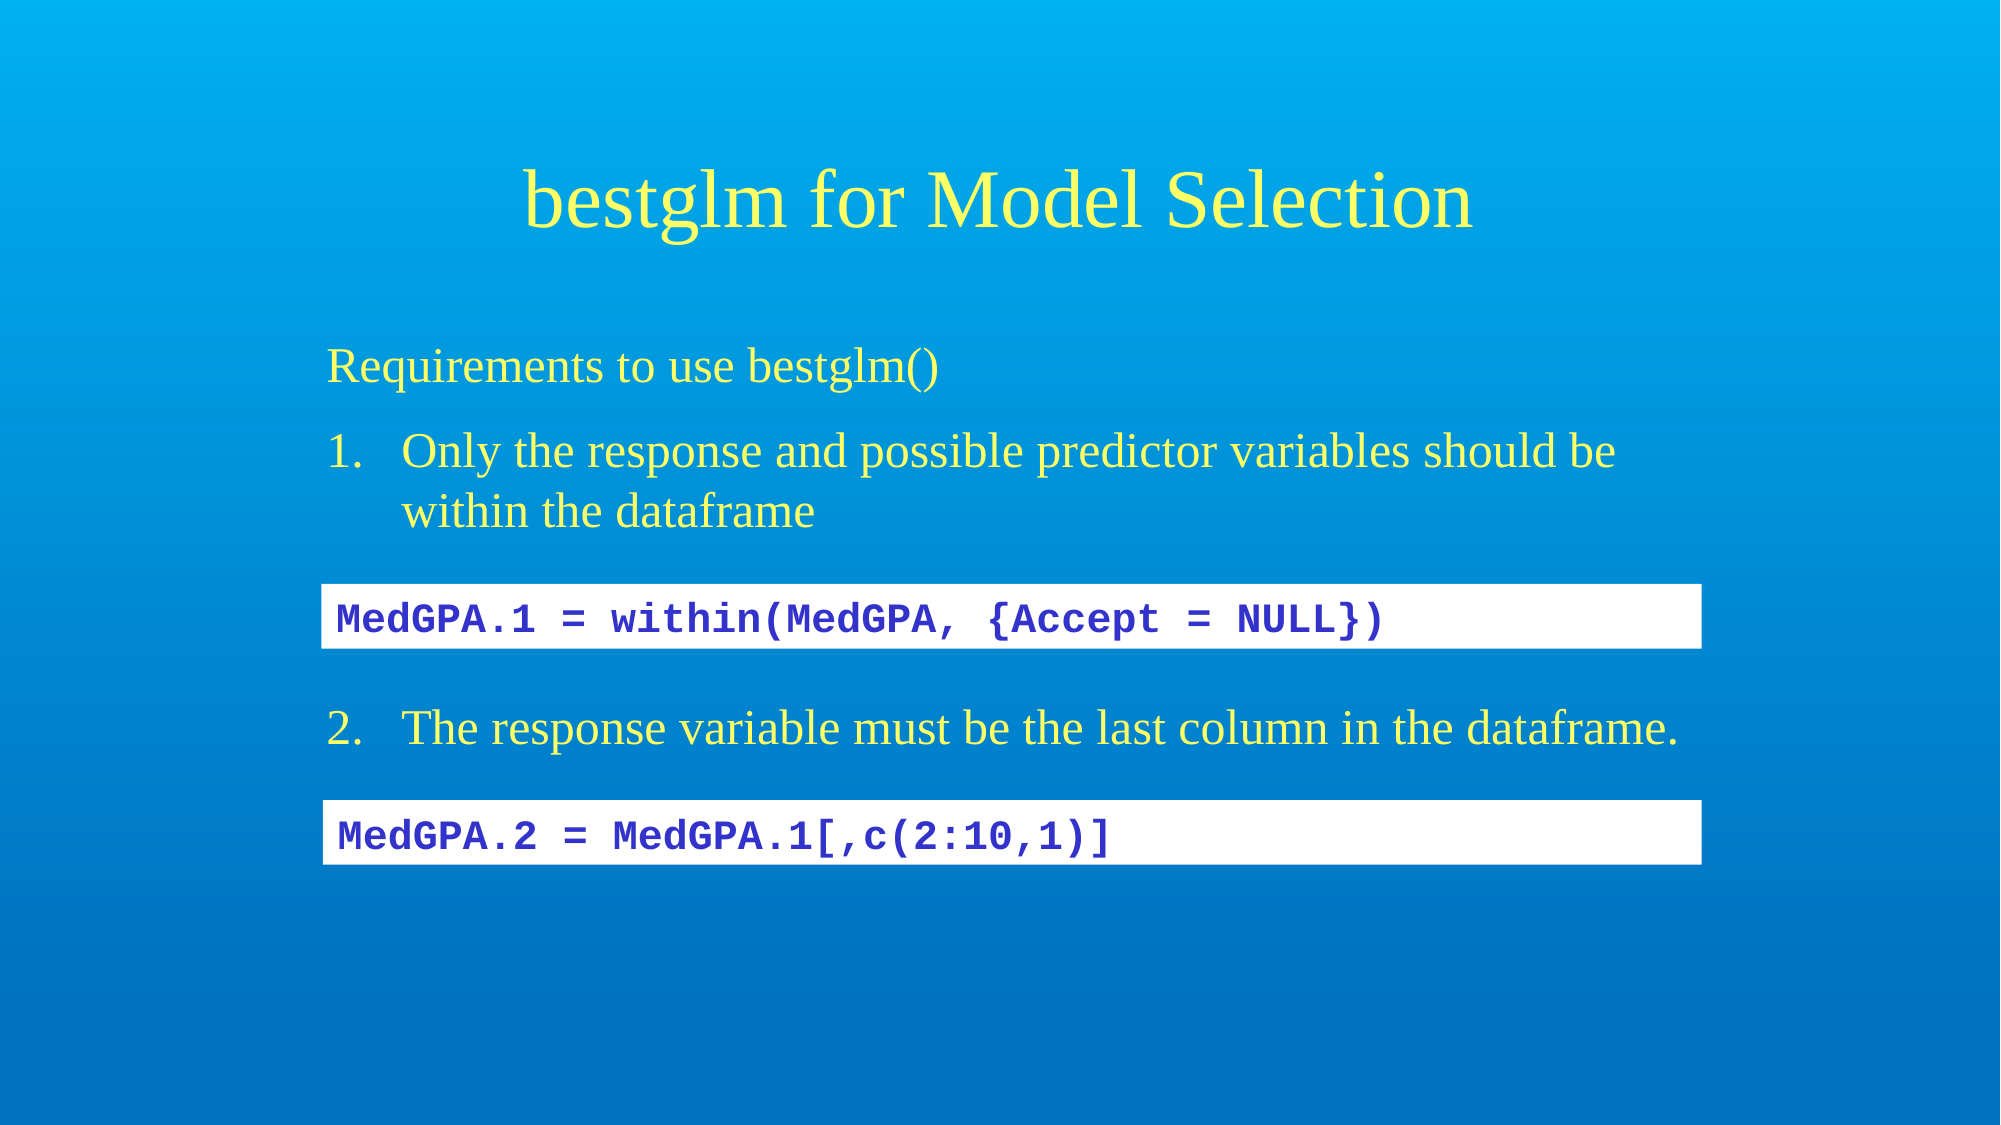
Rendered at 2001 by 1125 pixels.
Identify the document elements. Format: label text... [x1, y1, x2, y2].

text_box MedGPA.2 = MedGPA.1[,c(2:10,1)] [322, 800, 1702, 865]
text_box The response variable must be the last column in the dataframe. [311, 687, 1725, 763]
text_box Requirements to use bestglm() Only the response and possible predictor variables should be within the dataframe [311, 324, 1689, 545]
title bestglm for Model Selection [298, 99, 1702, 288]
text_box MedGPA.1 = within(MedGPA, {Accept = NULL}) [321, 583, 1702, 649]
